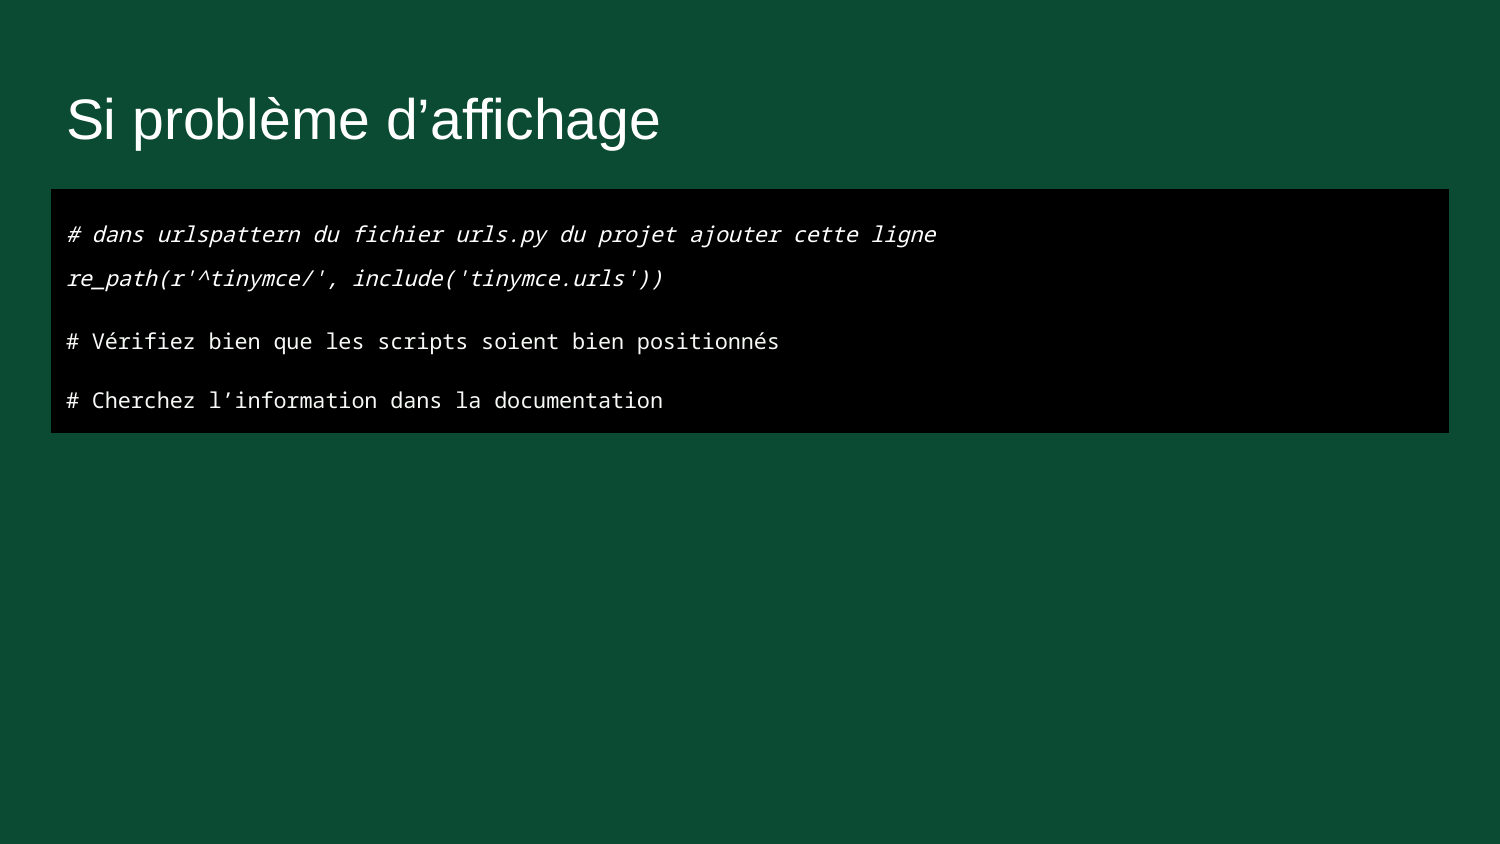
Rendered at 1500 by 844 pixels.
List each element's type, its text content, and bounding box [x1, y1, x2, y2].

title Si problème d’affichage [51, 72, 1449, 167]
list # dans urlspattern du fichier urls.py du projet ajouter cette ligne re_path(r'^tinymce/', include('tinymce.urls')) # Vérifiez bien que les scripts soient bien positionnés # Cherchez l’information dans la documentation [51, 189, 1449, 433]
